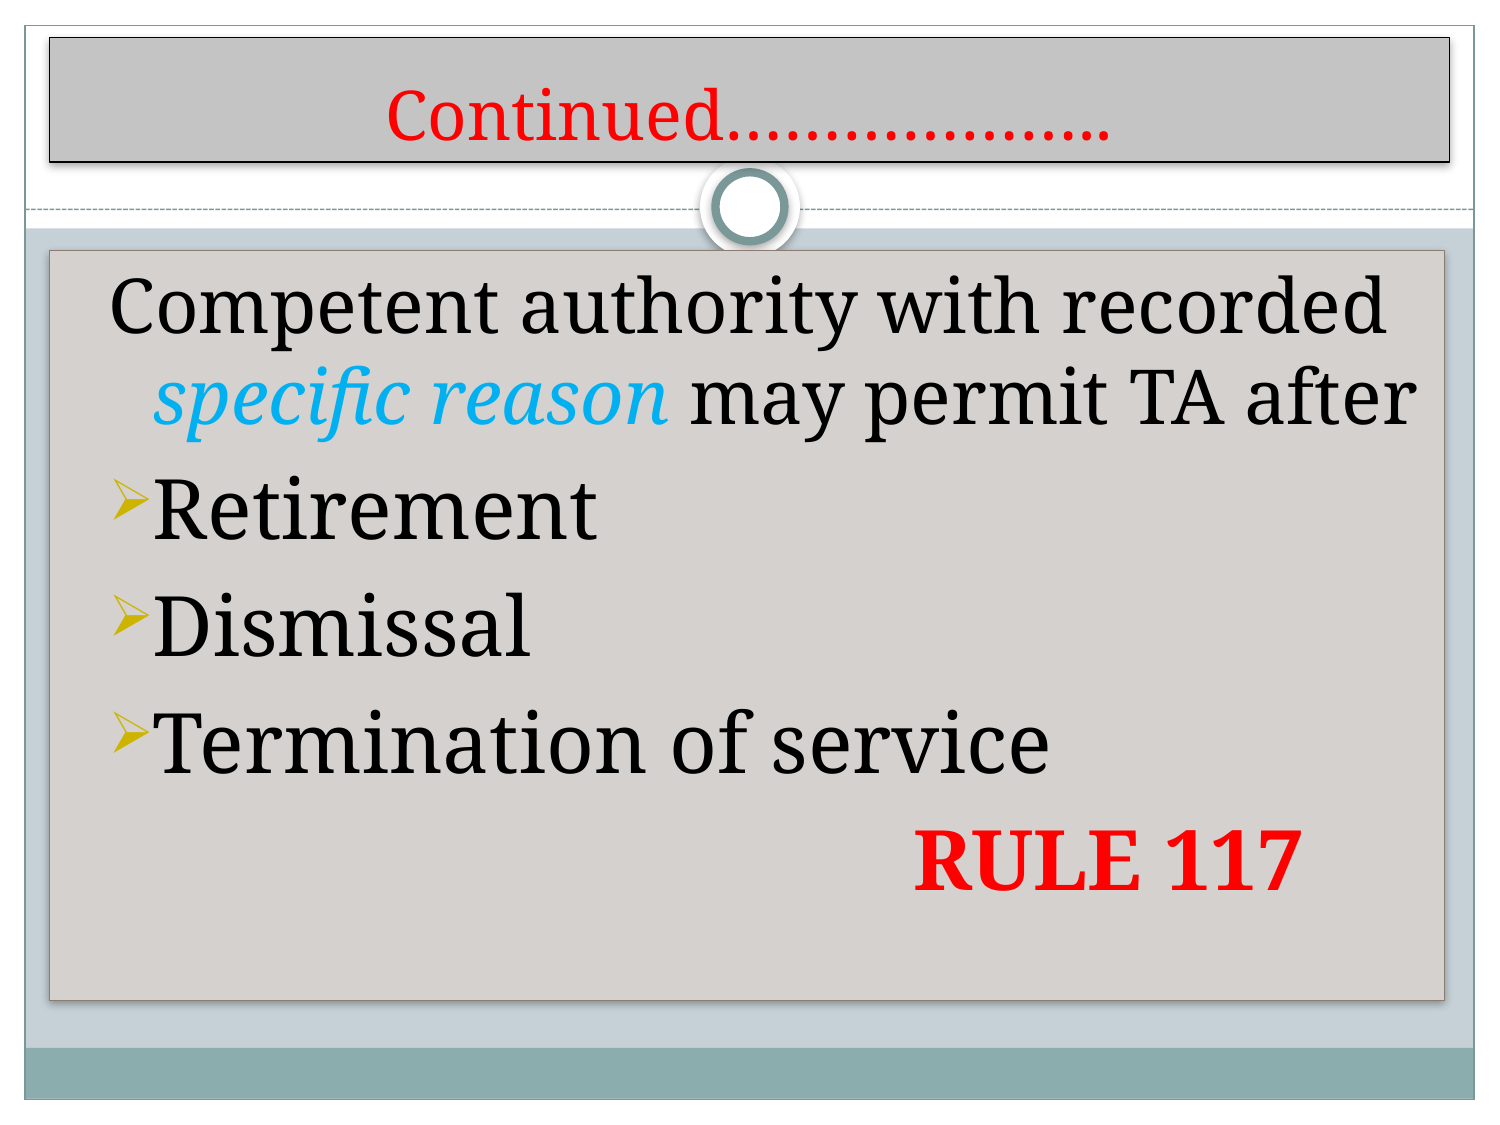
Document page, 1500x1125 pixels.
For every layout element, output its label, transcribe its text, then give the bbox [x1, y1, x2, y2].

list Competent authority with recorded specific reason may permit TA after Retirement Dismissal Termination of service RULE 117 [49, 250, 1445, 1001]
title Continued……………….. [49, 37, 1450, 163]
